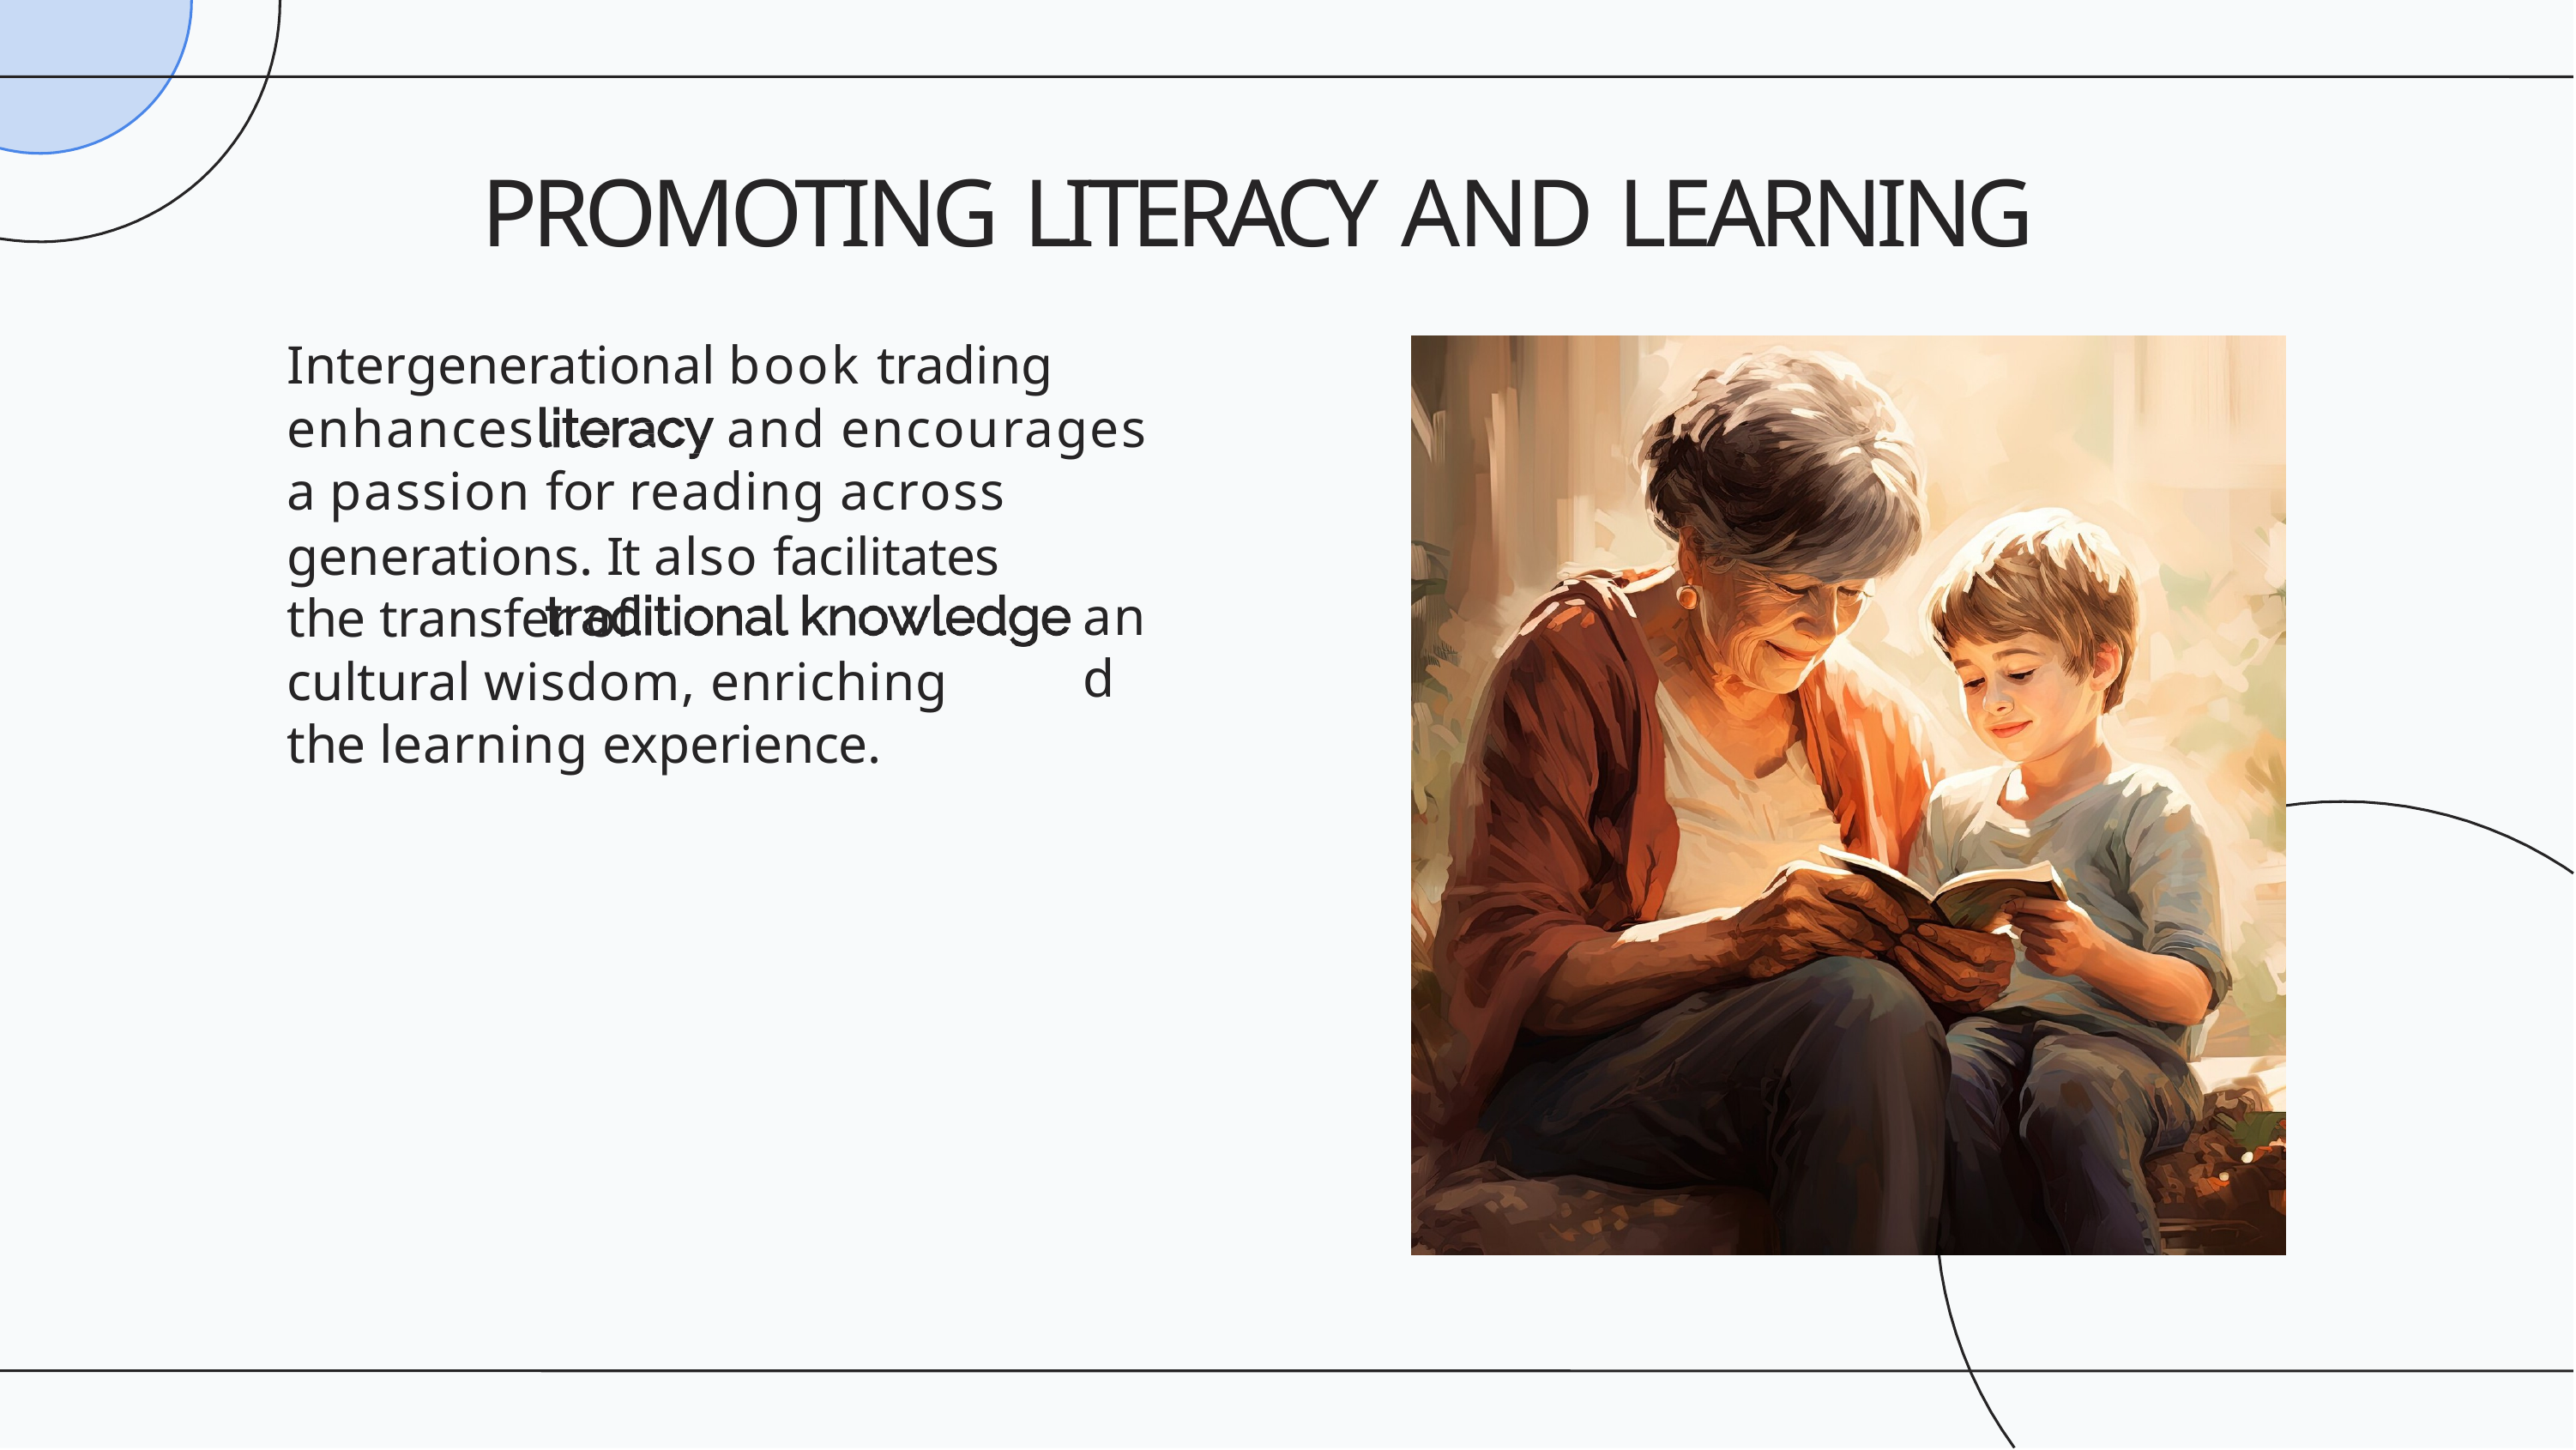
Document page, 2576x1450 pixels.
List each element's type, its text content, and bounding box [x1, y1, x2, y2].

text_box and [1080, 581, 1176, 708]
text_box Intergenerational book trading enhances and encourages a passion for reading across [285, 330, 1161, 521]
text_box [1940, 1261, 1989, 1370]
picture [1411, 335, 2286, 1255]
picture [546, 594, 1071, 647]
text_box generations. It also facilitates the transfer of cultural wisdom, enriching the learning experience. [285, 519, 1077, 774]
title PROMOTING LITERACY AND LEARNING [480, 152, 2094, 396]
text_box [2291, 801, 2573, 1022]
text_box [0, 0, 282, 244]
text_box [1970, 1371, 2015, 1448]
